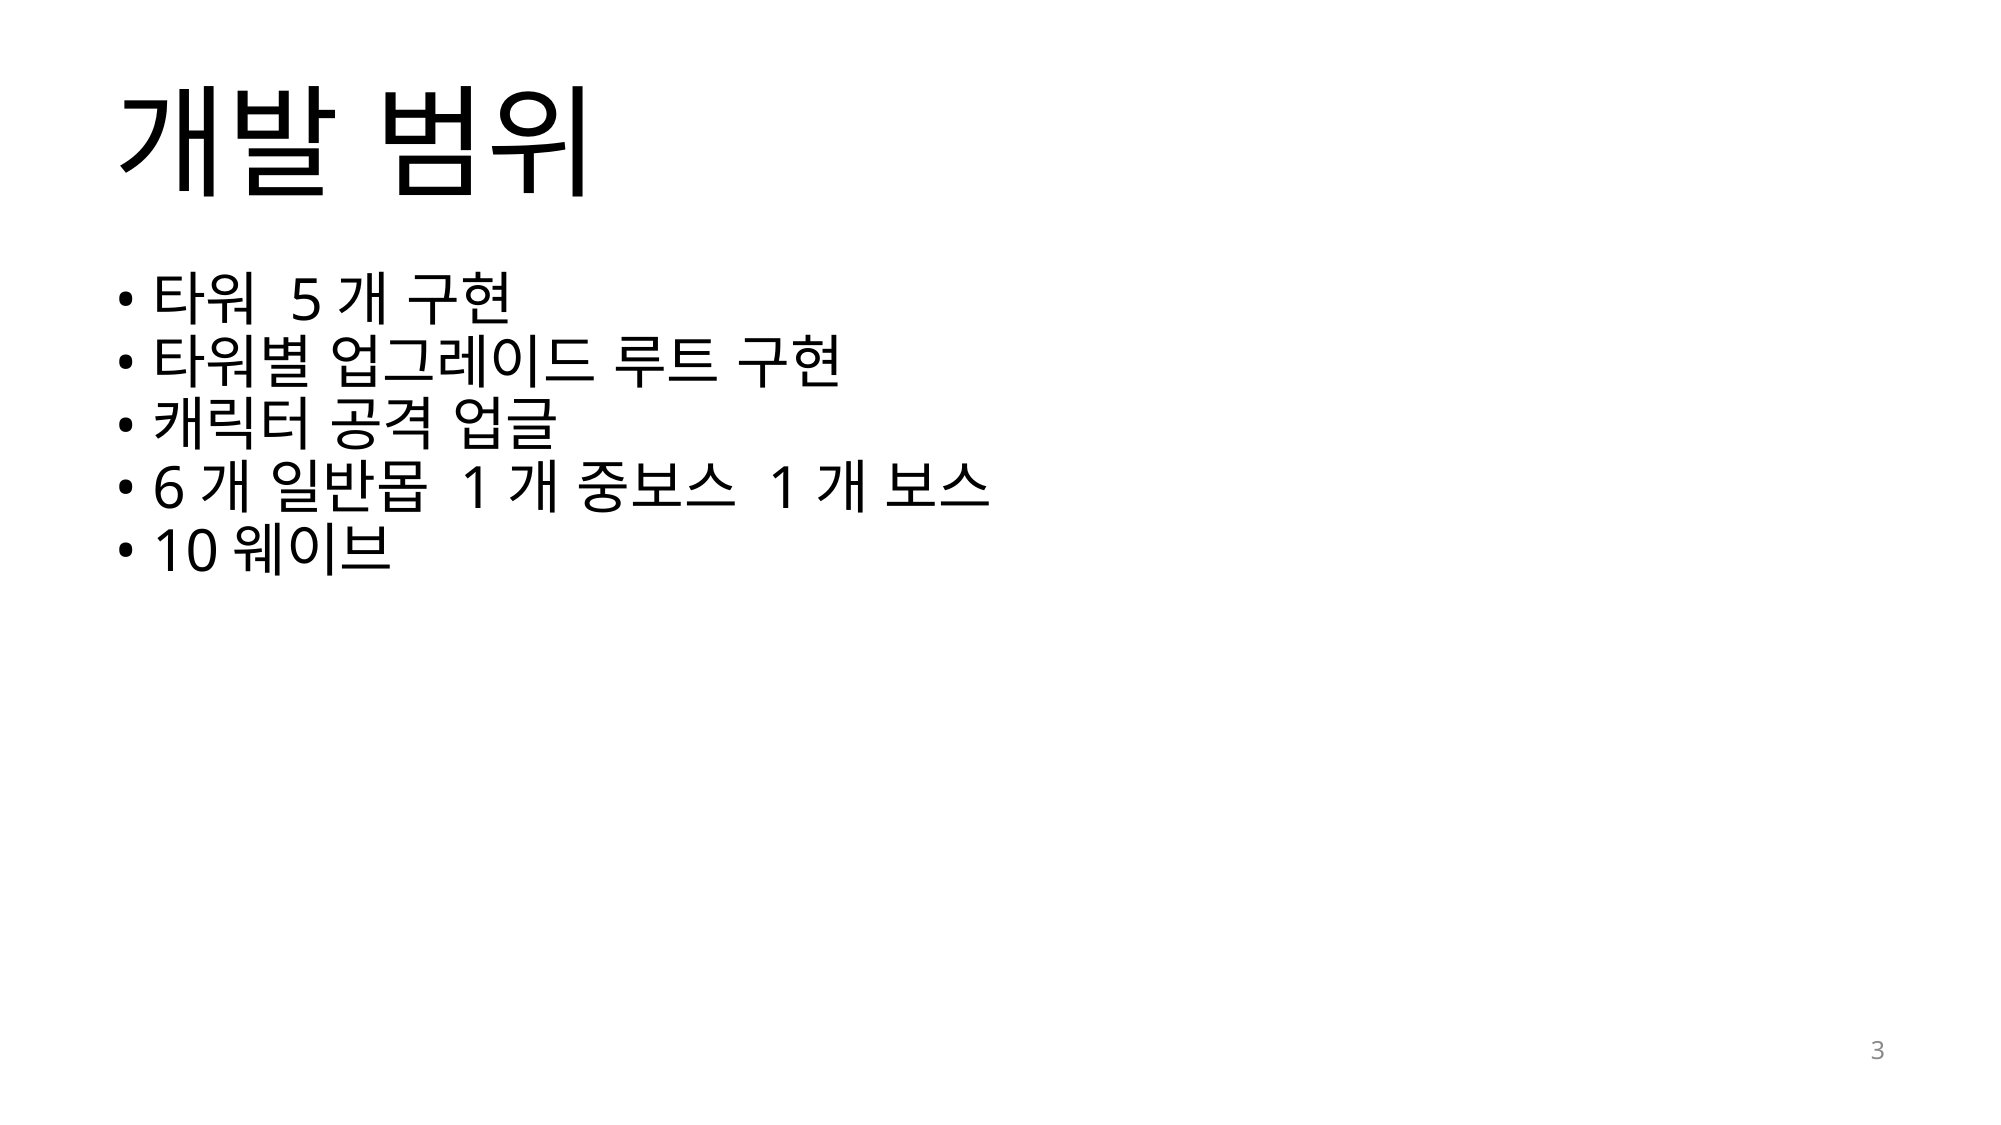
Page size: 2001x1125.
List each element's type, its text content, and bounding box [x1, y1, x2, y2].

list 타워 5개 구현 타워별 업그레이드 루트 구현 캐릭터 공격 업글 6개 일반몹 1개 중보스 1개 보스 10웨이브 [99, 262, 1901, 1006]
title 개발 범위 [99, 45, 1901, 233]
slide_number 3 [1500, 1027, 1901, 1103]
